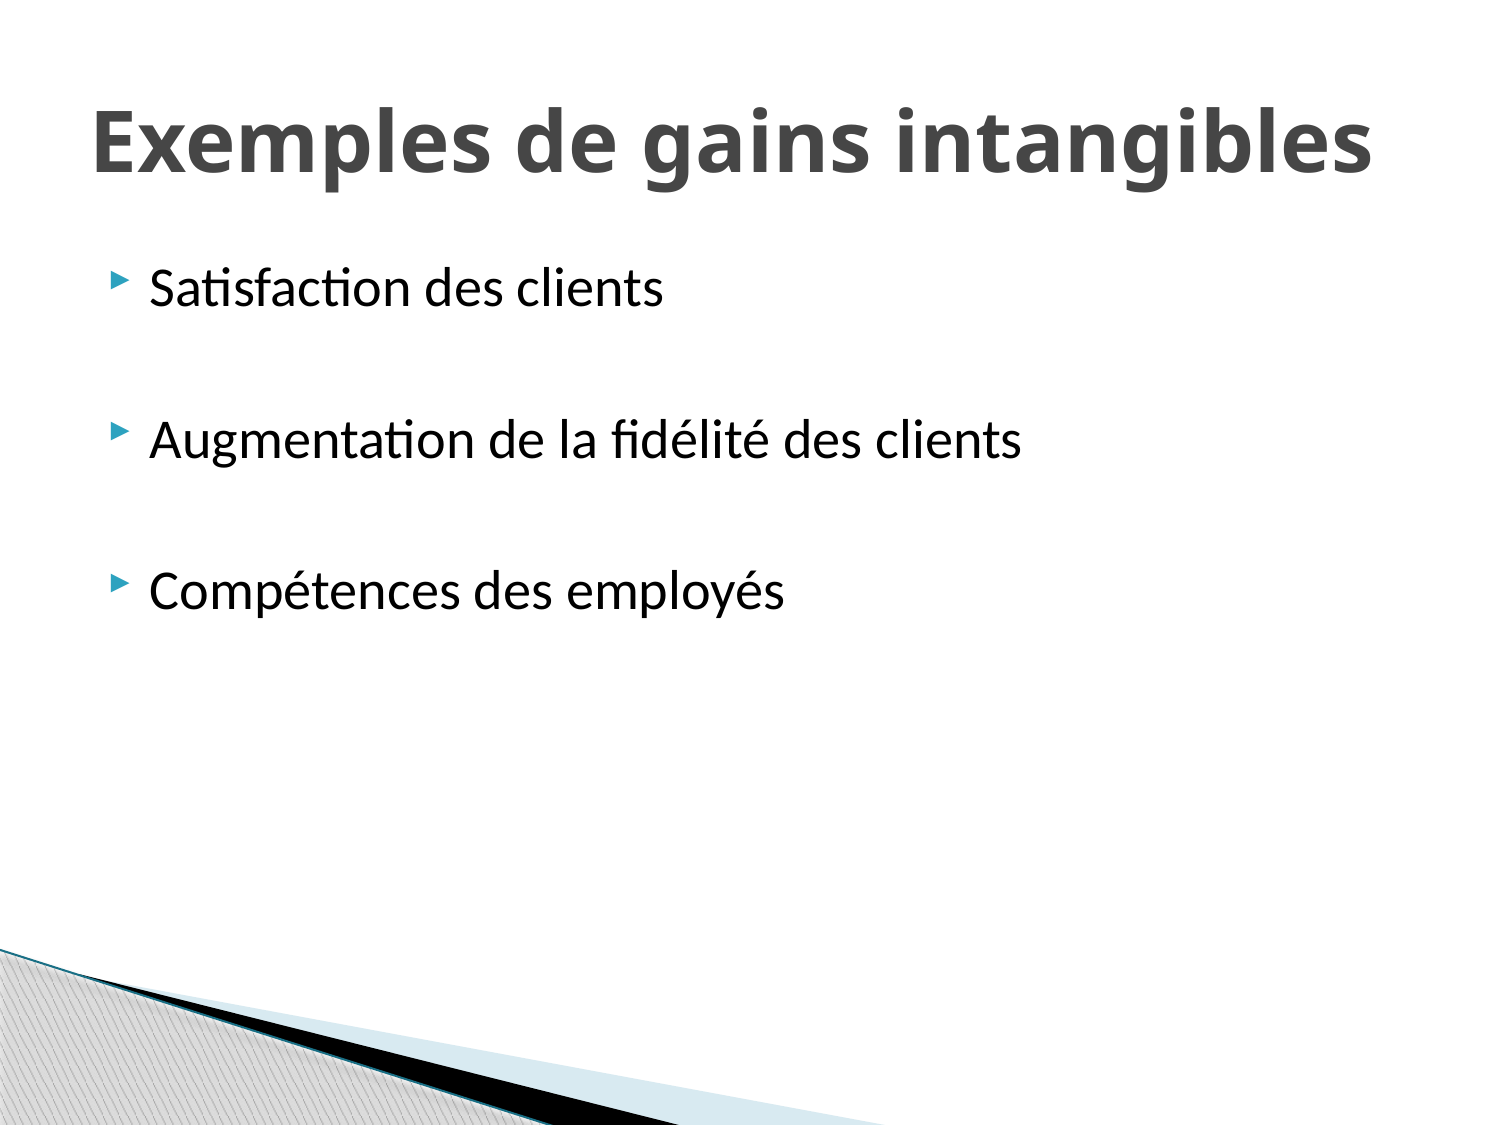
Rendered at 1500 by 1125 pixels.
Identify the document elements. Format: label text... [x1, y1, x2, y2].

list Satisfaction des clients Augmentation de la fidélité des clients Compétences des employés [75, 243, 1425, 986]
title Exemples de gains intangibles [75, 45, 1425, 233]
